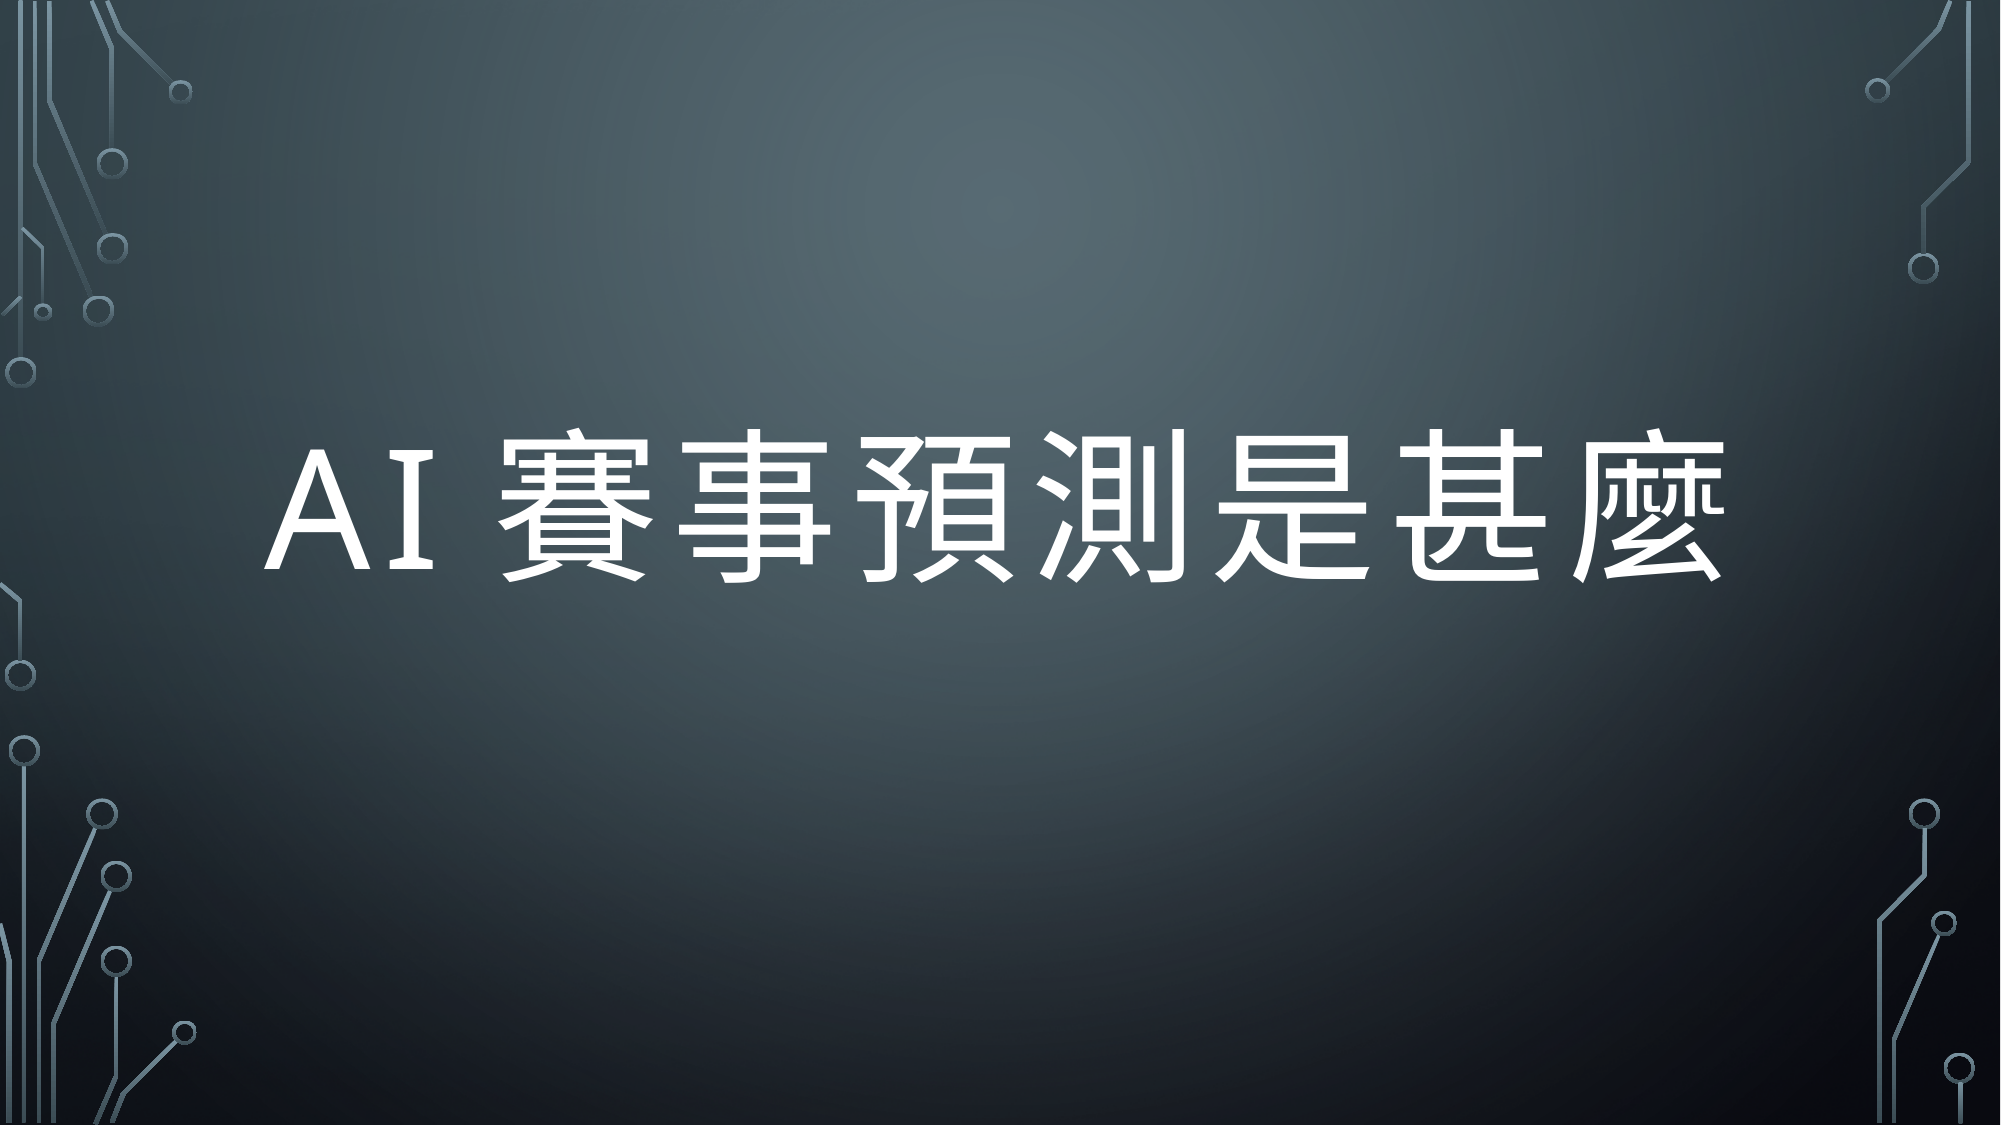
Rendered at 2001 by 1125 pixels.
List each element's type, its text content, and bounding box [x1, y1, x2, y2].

title AI賽事預測是甚麼 [187, 234, 1813, 797]
